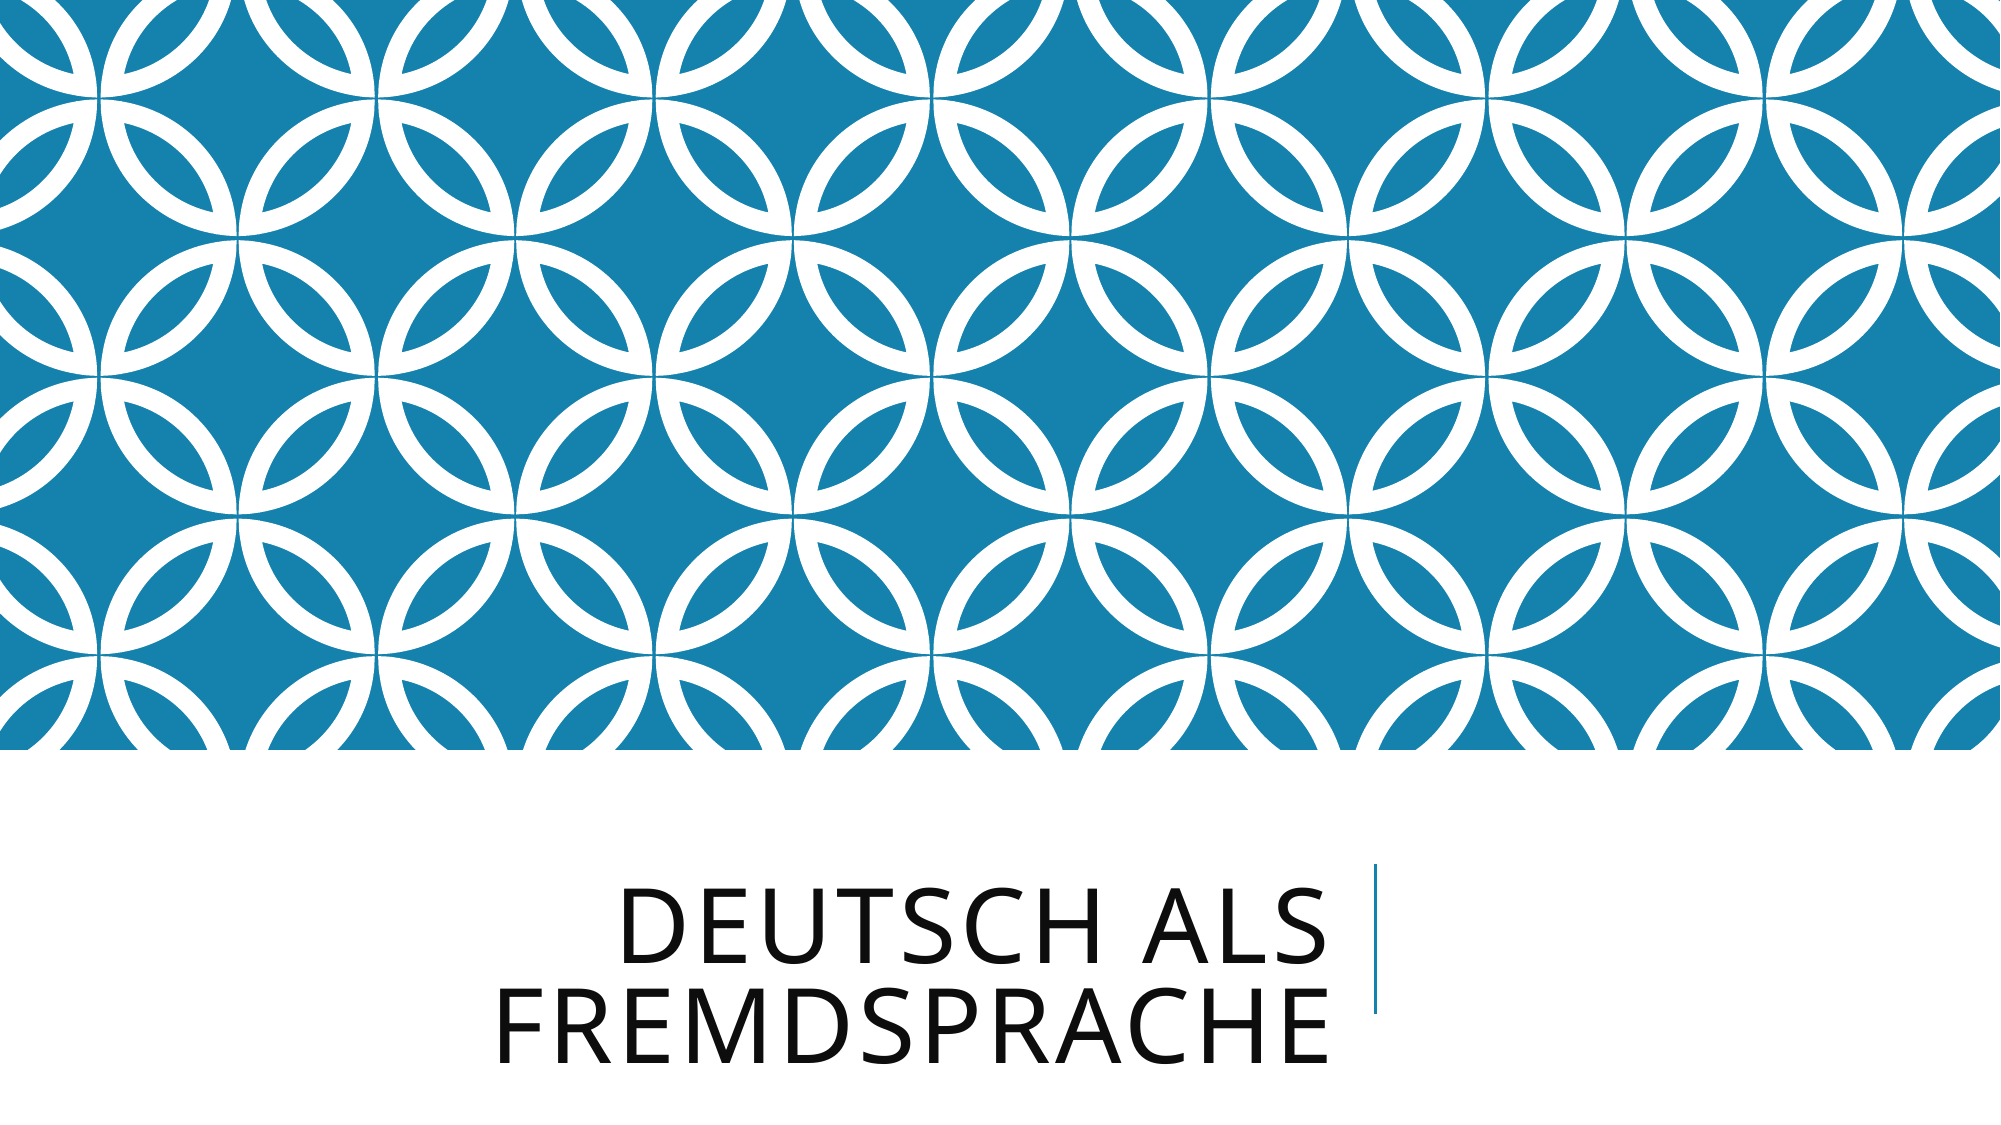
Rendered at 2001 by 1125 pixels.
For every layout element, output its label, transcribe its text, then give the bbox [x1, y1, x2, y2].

title Deutsch als fremdsprache [75, 813, 1350, 1054]
